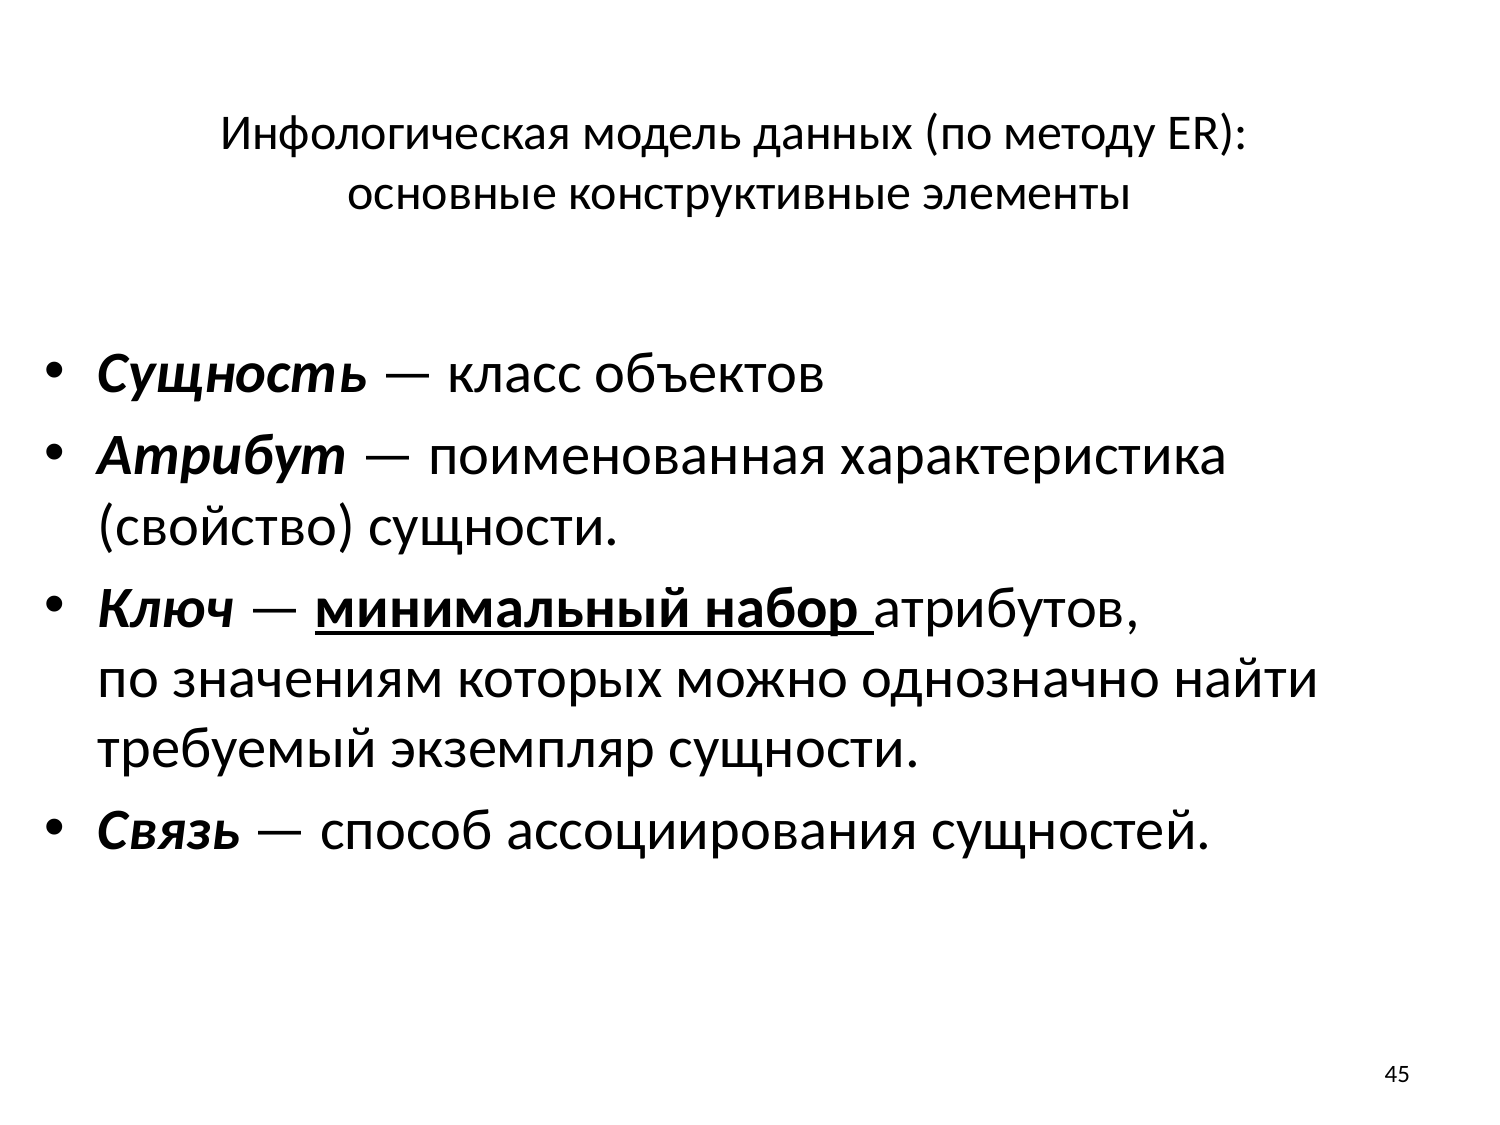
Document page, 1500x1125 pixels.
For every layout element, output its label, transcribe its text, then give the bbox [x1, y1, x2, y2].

list Сущность — класс объектов Атрибут — поименованная характеристика (свойство) сущности. Ключ — минимальный набор атрибутов, по значениям которых можно однозначно найти требуемый экземпляр сущности. Связь — способ ассоциирования сущностей. [29, 326, 1425, 871]
slide_number 45 [1074, 1042, 1425, 1103]
title Инфологическая модель данных (по методу ER): основные конструктивные элементы [64, 90, 1415, 230]
